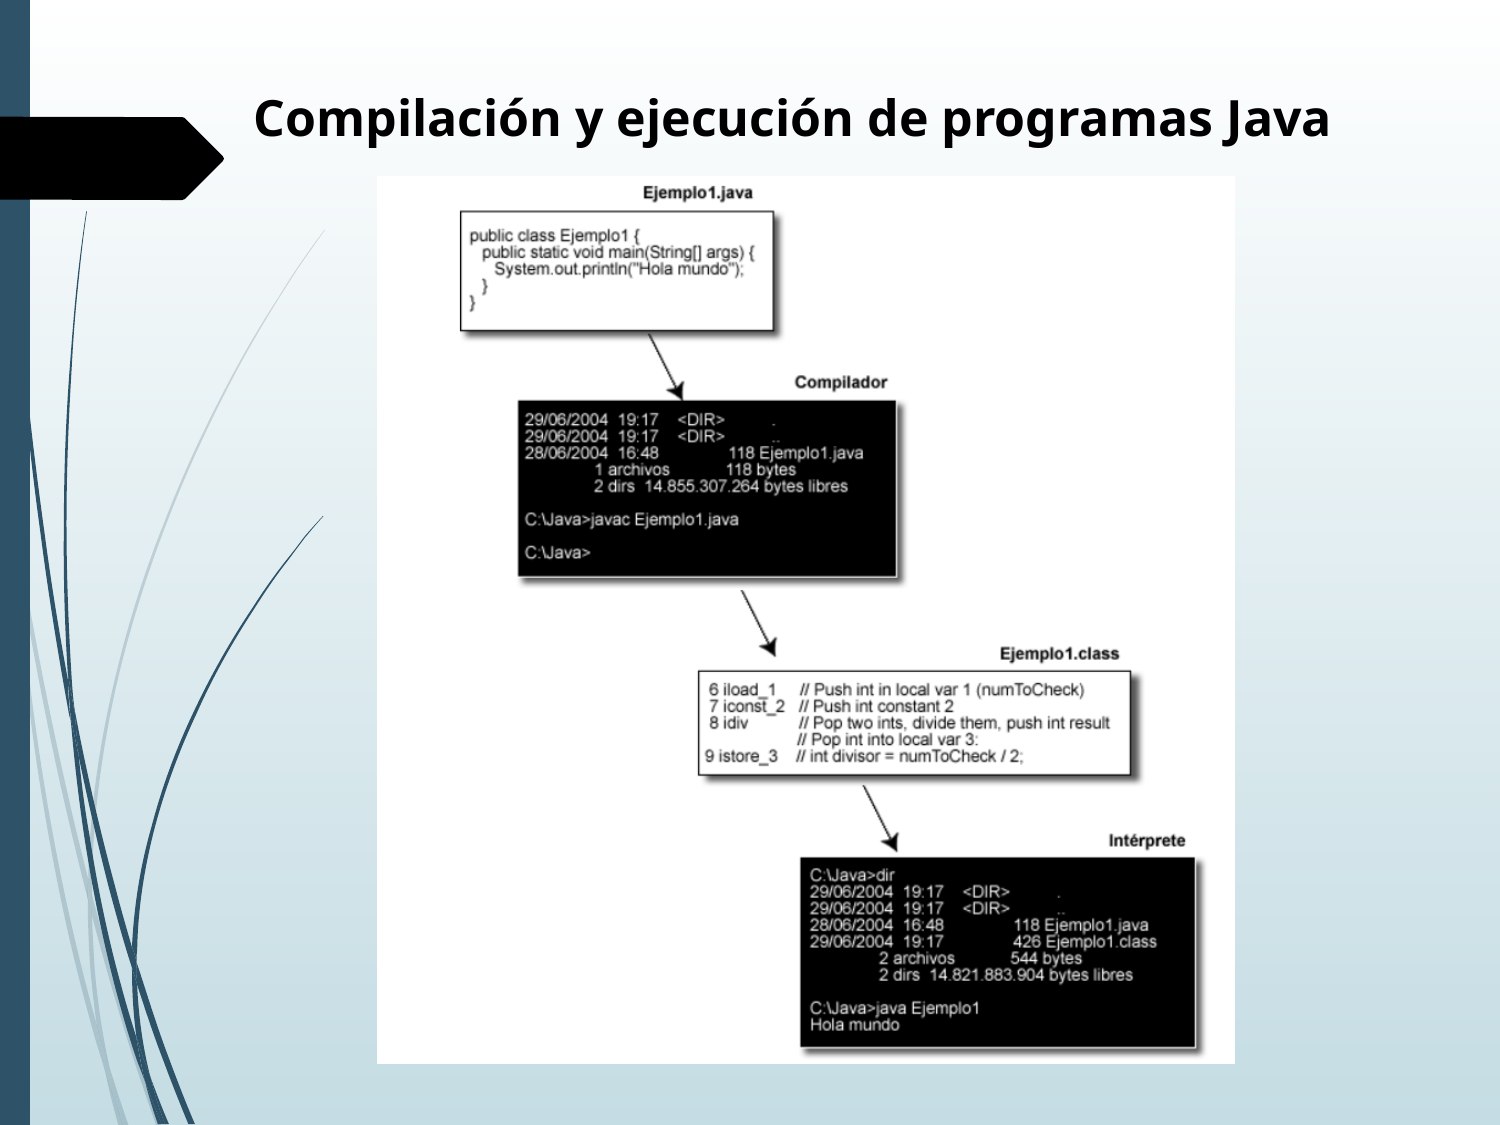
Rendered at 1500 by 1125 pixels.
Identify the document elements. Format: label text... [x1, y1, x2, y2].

picture [376, 176, 1235, 1065]
text_box Compilación y ejecución de programas Java [185, 45, 1401, 233]
